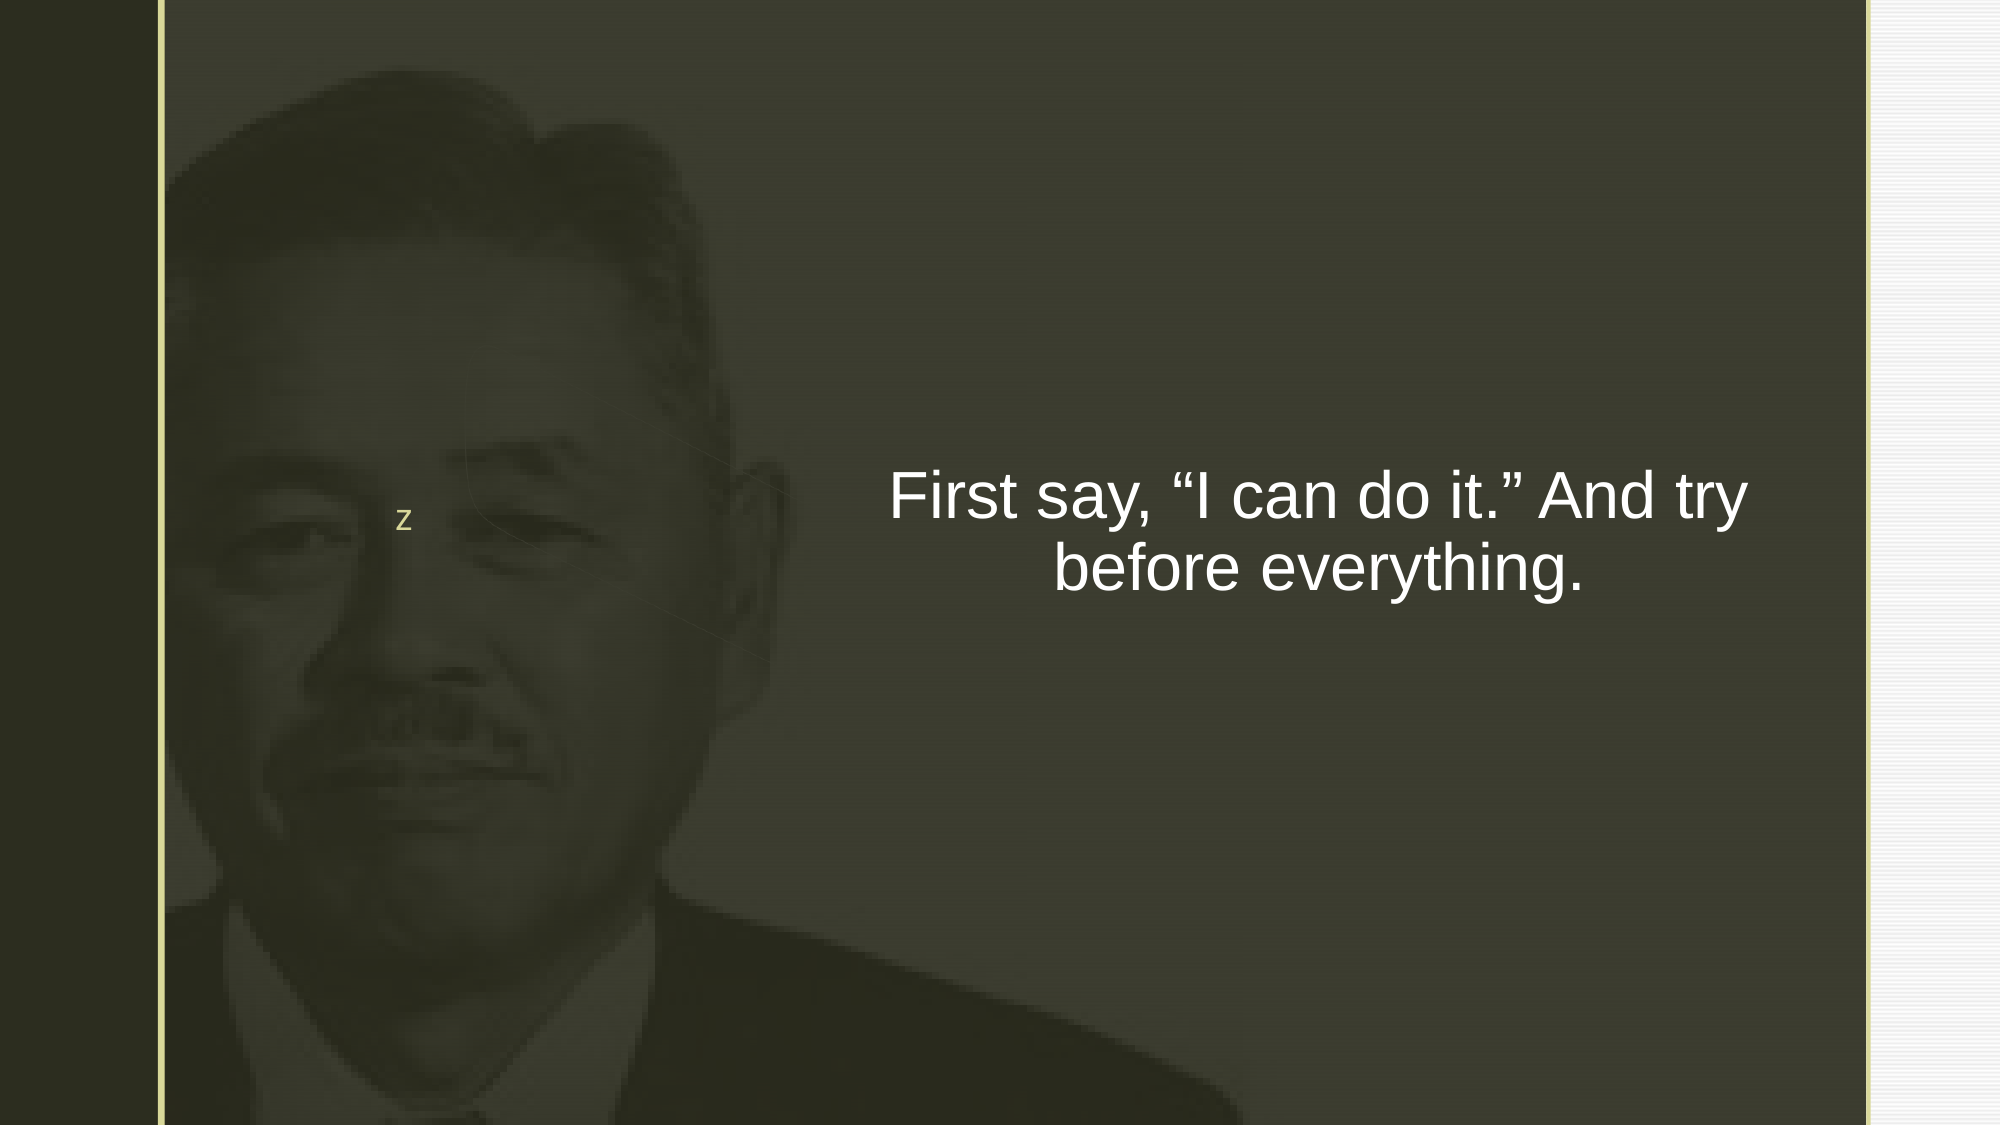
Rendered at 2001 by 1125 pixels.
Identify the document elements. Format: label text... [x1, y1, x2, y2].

picture [1871, 0, 2001, 1125]
title First say, “I can do it.” And try before everything. [805, 171, 1835, 894]
